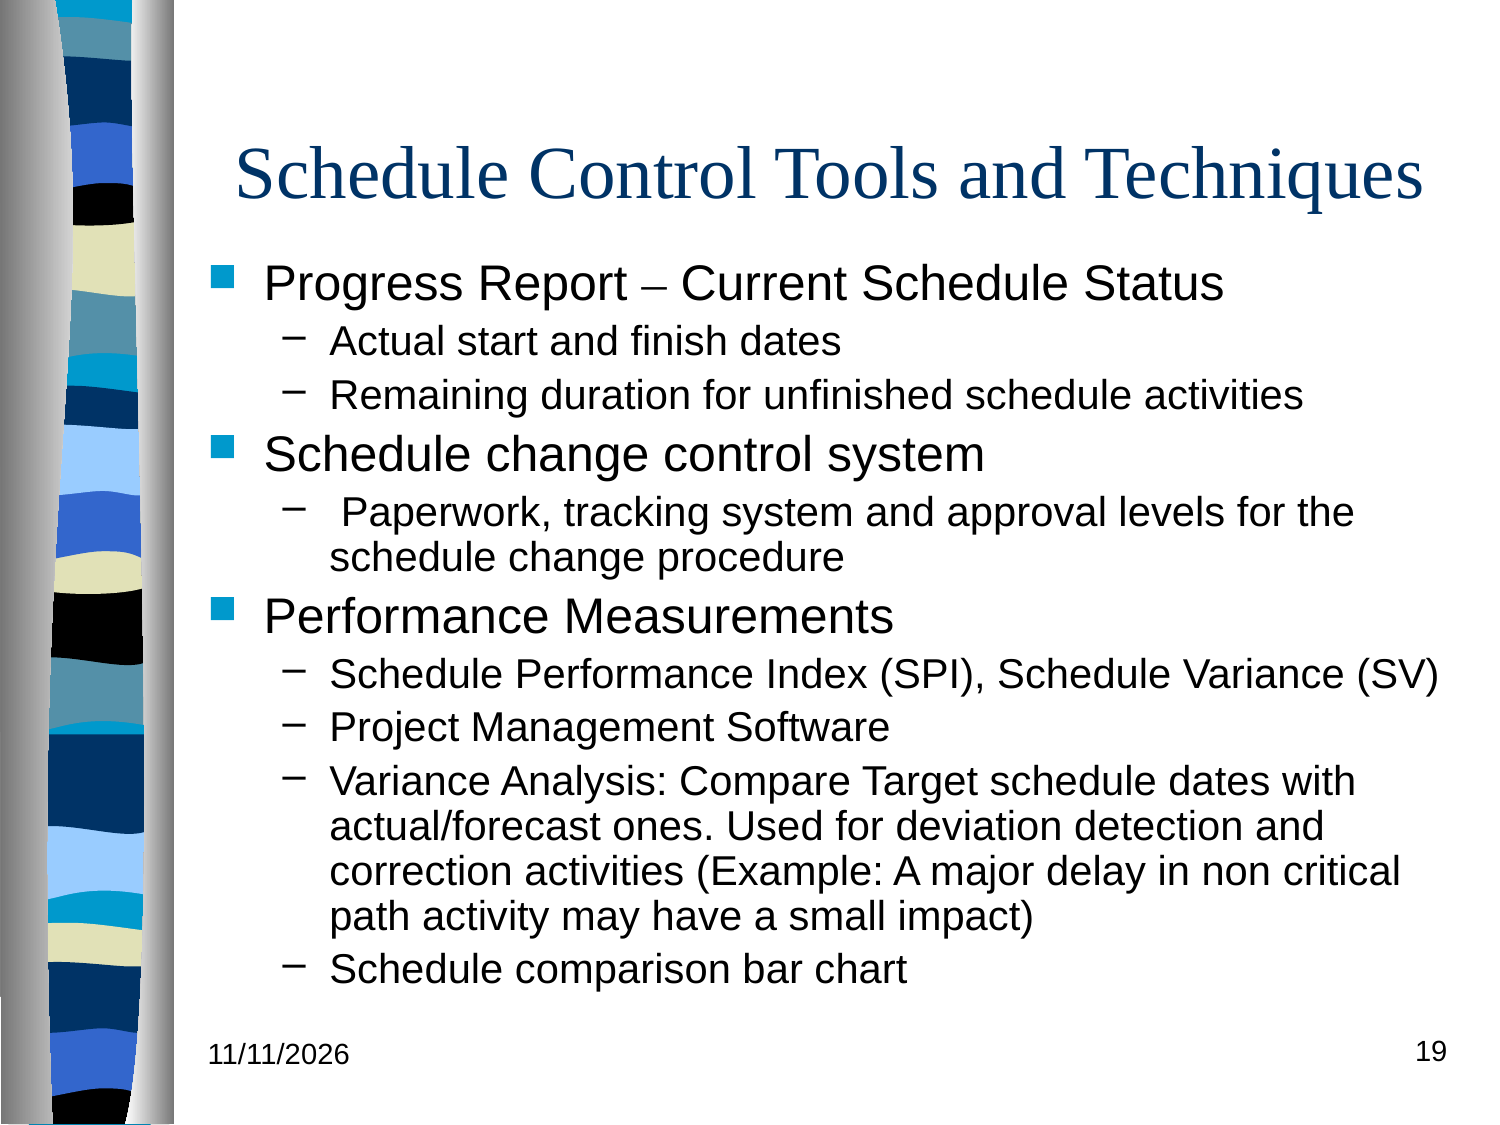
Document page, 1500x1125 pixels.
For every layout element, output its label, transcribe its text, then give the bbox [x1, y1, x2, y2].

title Schedule Control Tools and Techniques [192, 75, 1468, 249]
slide_number 19 [1149, 1024, 1463, 1101]
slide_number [192, 1027, 506, 1104]
list Progress Report – Current Schedule Status Actual start and finish dates Remaining duration for unfinished schedule activities Schedule change control system Paperwork, tracking system and approval levels for the schedule change procedure Performance Measurements Schedule Performance Index (SPI), Schedule Variance (SV) Project Management Software Variance Analysis: Compare Target schedule dates with actual/forecast ones. Used for deviation detection and correction activities (Example: A major delay in non critical path activity may have a small impact) Schedule comparison bar chart [192, 249, 1468, 1000]
